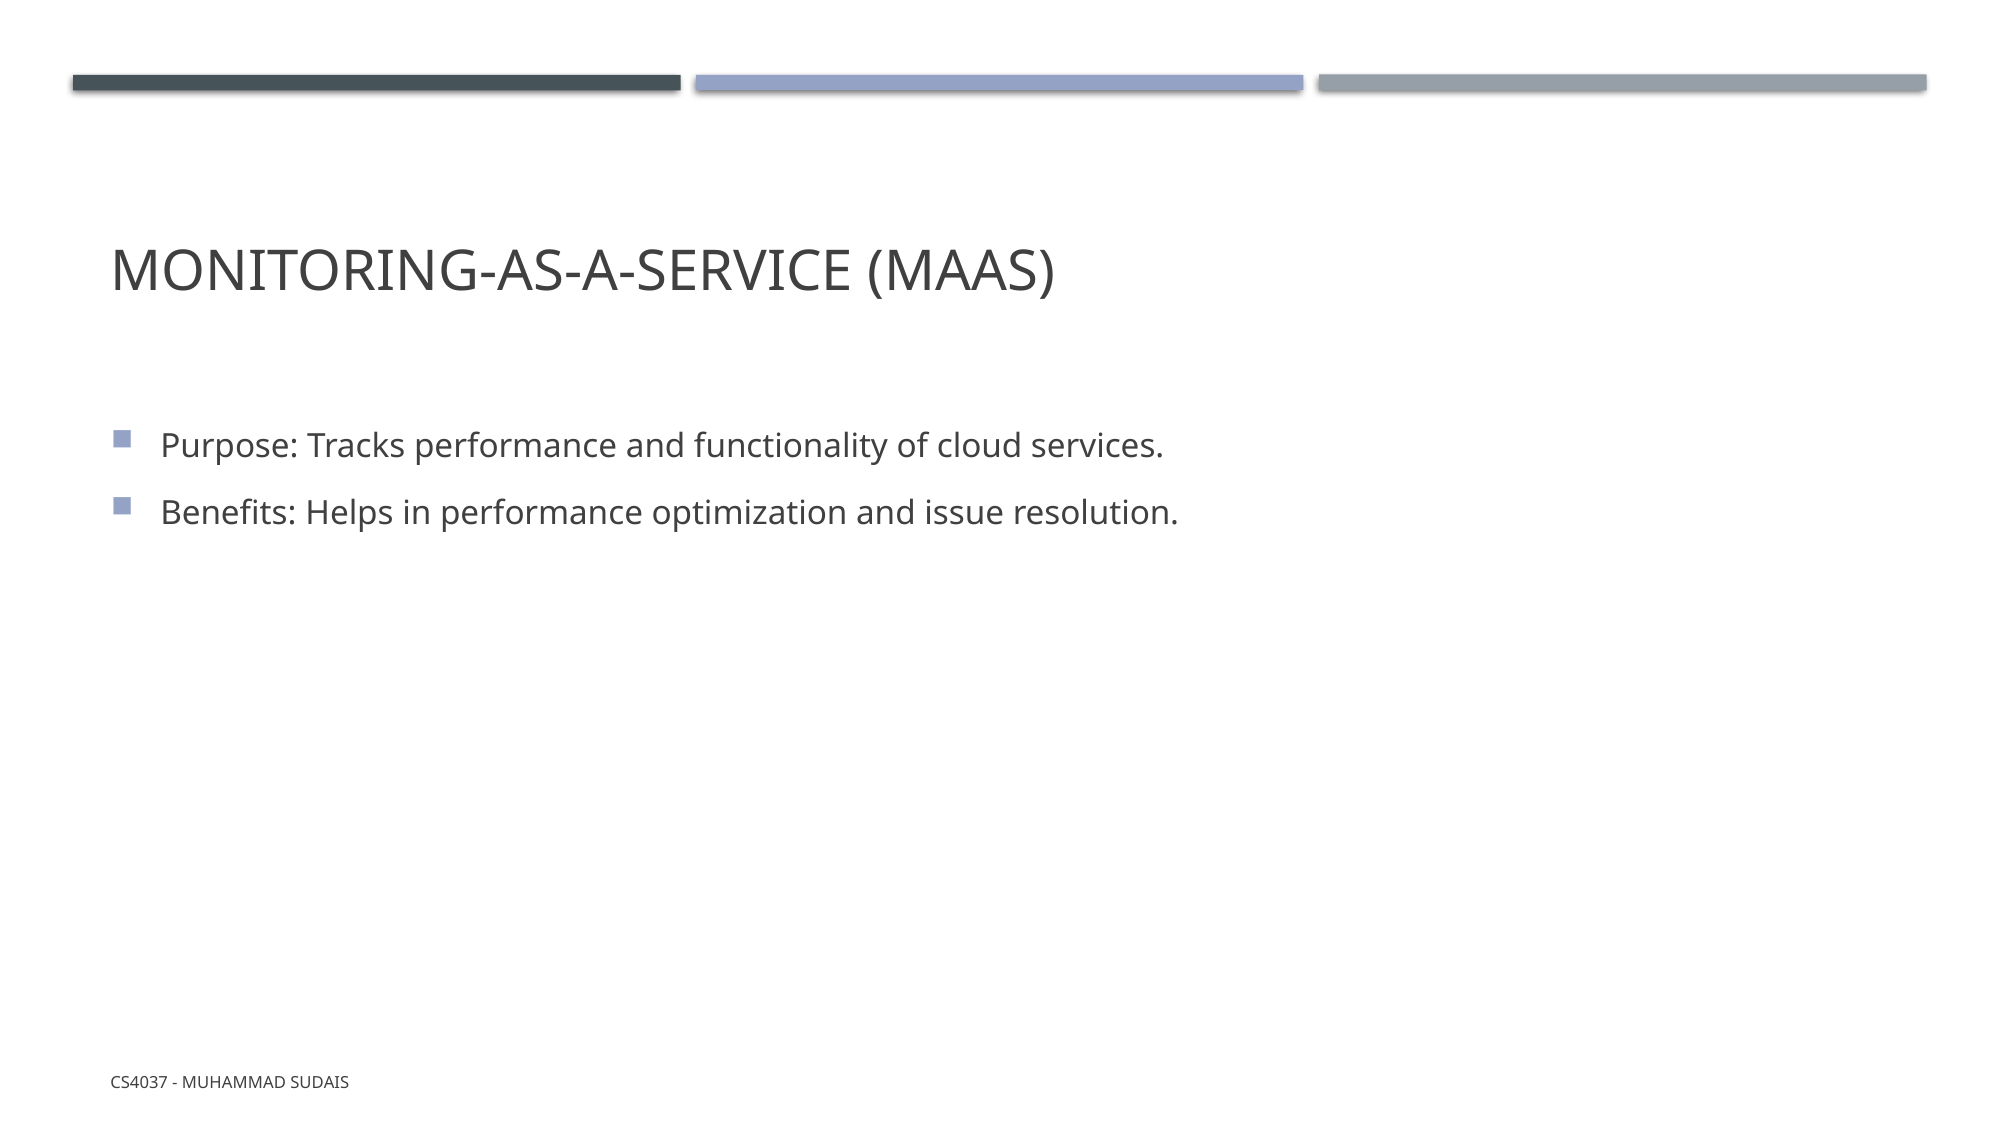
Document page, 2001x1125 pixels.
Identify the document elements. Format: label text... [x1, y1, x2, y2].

footer CS4037 - Muhammad Sudais [95, 1053, 1230, 1114]
title Monitoring-as-a-Service (MaaS) [95, 115, 1905, 311]
list Purpose: Tracks performance and functionality of cloud services. Benefits: Helps in performance optimization and issue resolution. [95, 383, 1905, 563]
